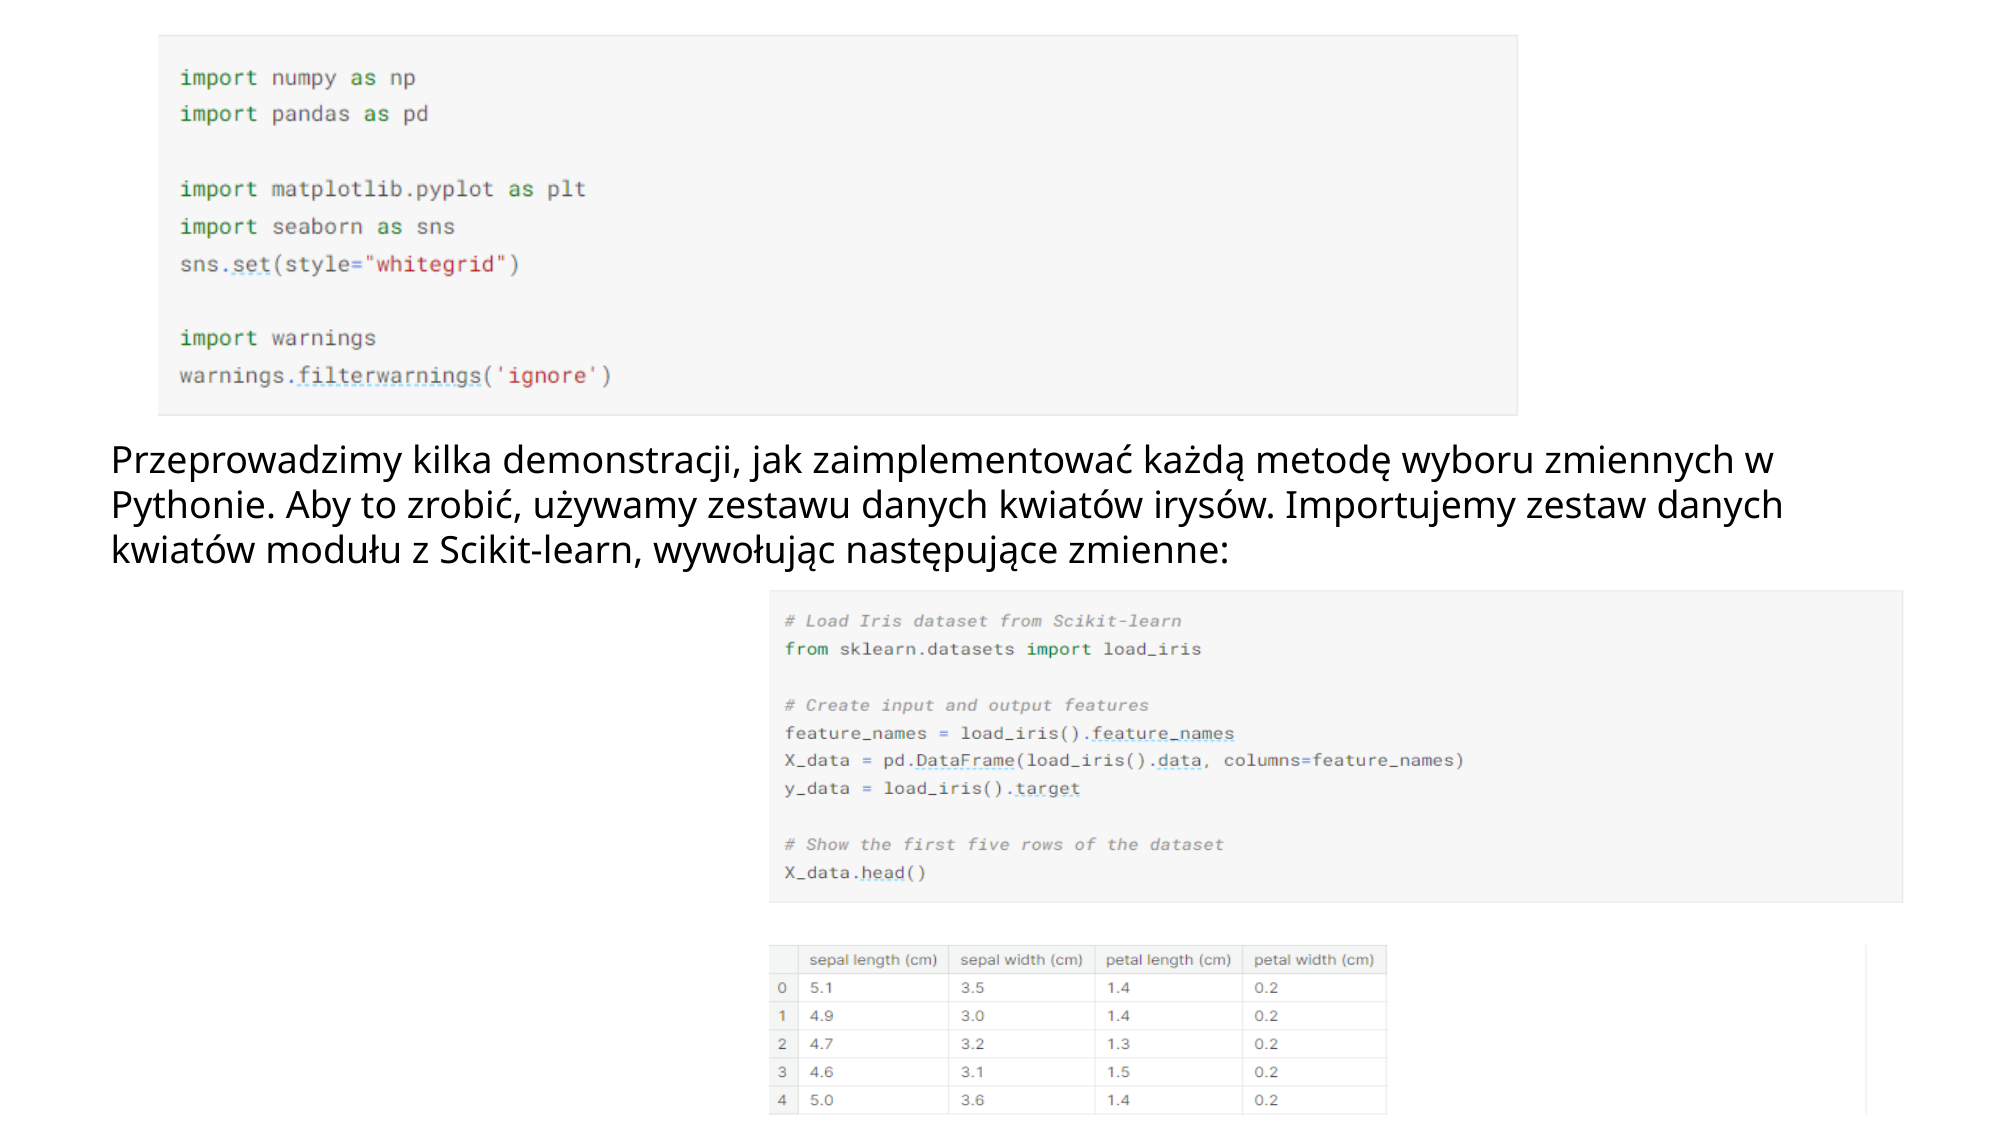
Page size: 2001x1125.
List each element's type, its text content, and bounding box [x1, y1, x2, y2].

text_box Przeprowadzimy kilka demonstracji, jak zaimplementować każdą metodę wyboru zmiennych w Pythonie. Aby to zrobić, używamy zestawu danych kwiatów irysów. Importujemy zestaw danych kwiatów modułu z Scikit-learn, wywołując następujące zmienne: [95, 428, 1904, 624]
picture [158, 24, 1523, 416]
picture [769, 588, 1906, 1117]
